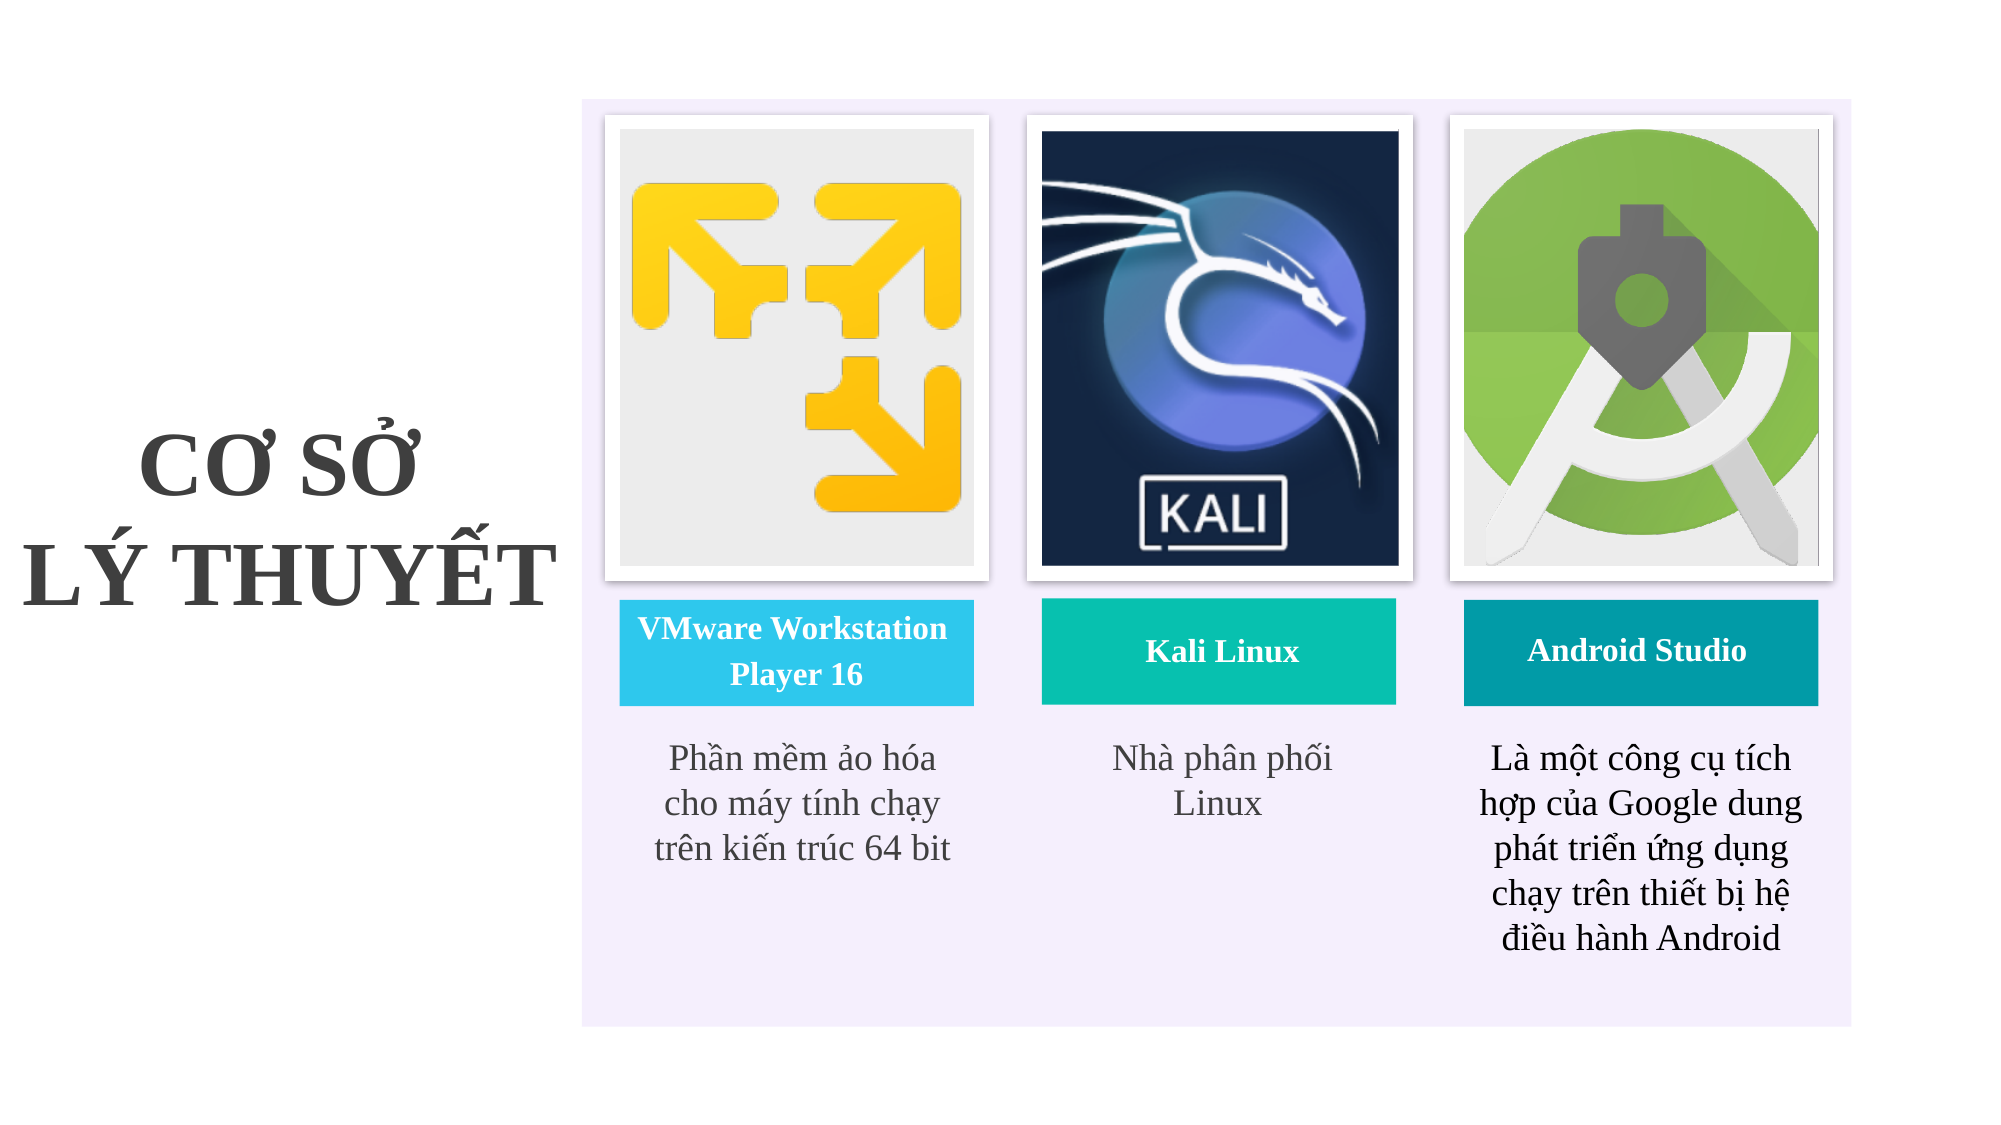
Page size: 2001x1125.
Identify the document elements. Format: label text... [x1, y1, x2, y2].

text_box Phần mềm ảo hóa cho máy tính chạy trên kiến trúc 64 bit [631, 725, 974, 876]
picture [619, 128, 975, 567]
text_box Là một công cụ tích hợp của Google dung phát triển ứng dụng chạy trên thiết bị hệ điều hành Android [1464, 725, 1819, 966]
text_box CƠ SỞ LÝ THUYẾT [0, 396, 582, 632]
text_box Android Studio [1507, 630, 1776, 667]
text_box Kali Linux [1102, 630, 1343, 669]
text_box VMware Workstation Player 16 [609, 597, 984, 701]
picture [1041, 128, 1399, 567]
picture [1463, 128, 1819, 567]
text_box Nhà phân phối Linux [1075, 725, 1371, 831]
